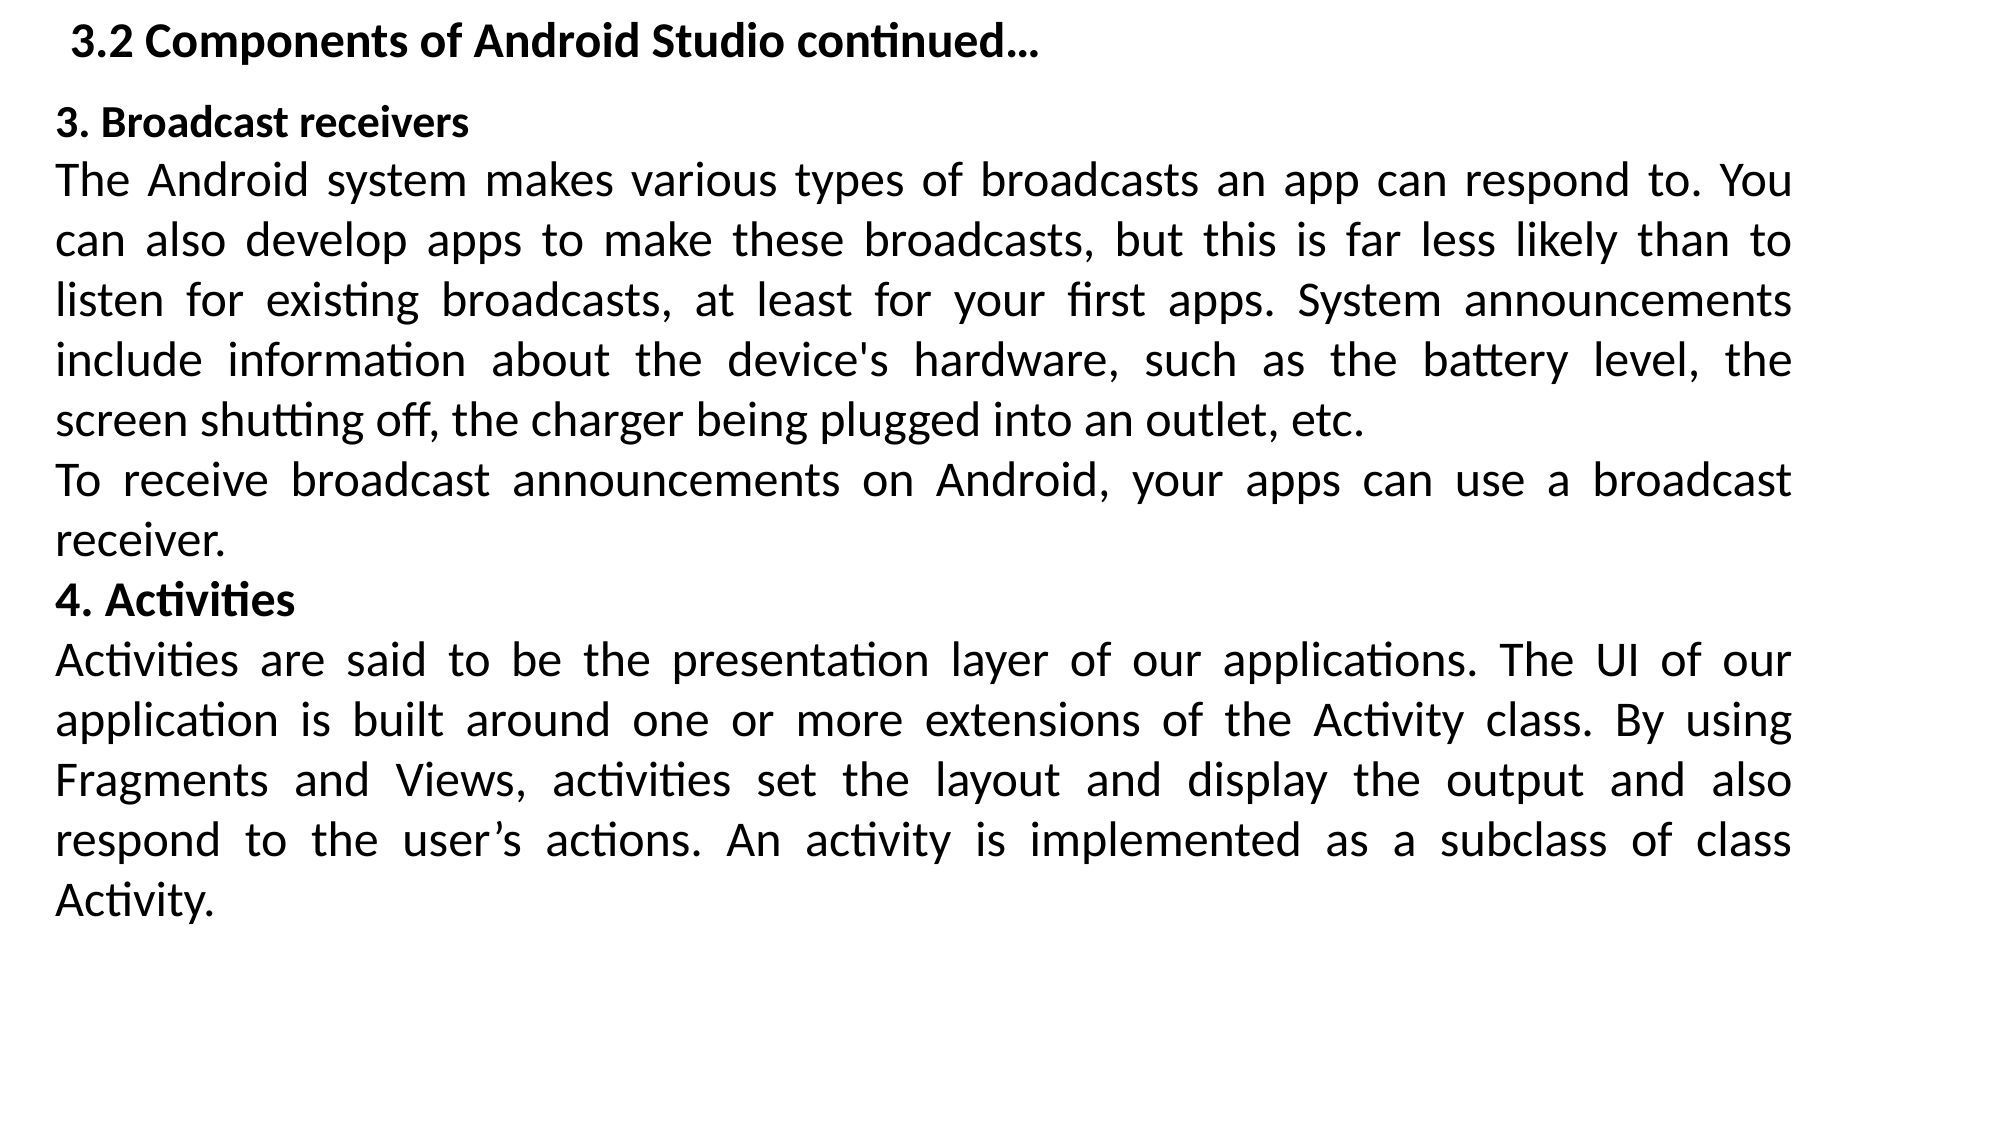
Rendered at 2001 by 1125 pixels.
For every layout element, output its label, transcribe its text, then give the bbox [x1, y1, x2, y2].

text_box 3. Broadcast receivers The Android system makes various types of broadcasts an app can respond to. You can also develop apps to make these broadcasts, but this is far less likely than to listen for existing broadcasts, at least for your first apps. System announcements include information about the device's hardware, such as the battery level, the screen shutting off, the charger being plugged into an outlet, etc. To receive broadcast announcements on Android, your apps can use a broadcast receiver. 4. Activities Activities are said to be the presentation layer of our applications. The UI of our application is built around one or more extensions of the Activity class. By using Fragments and Views, activities set the layout and display the output and also respond to the user’s actions. An activity is implemented as a subclass of class Activity. [40, 83, 1809, 989]
text_box 3.2 Components of Android Studio continued… [54, 0, 1513, 75]
